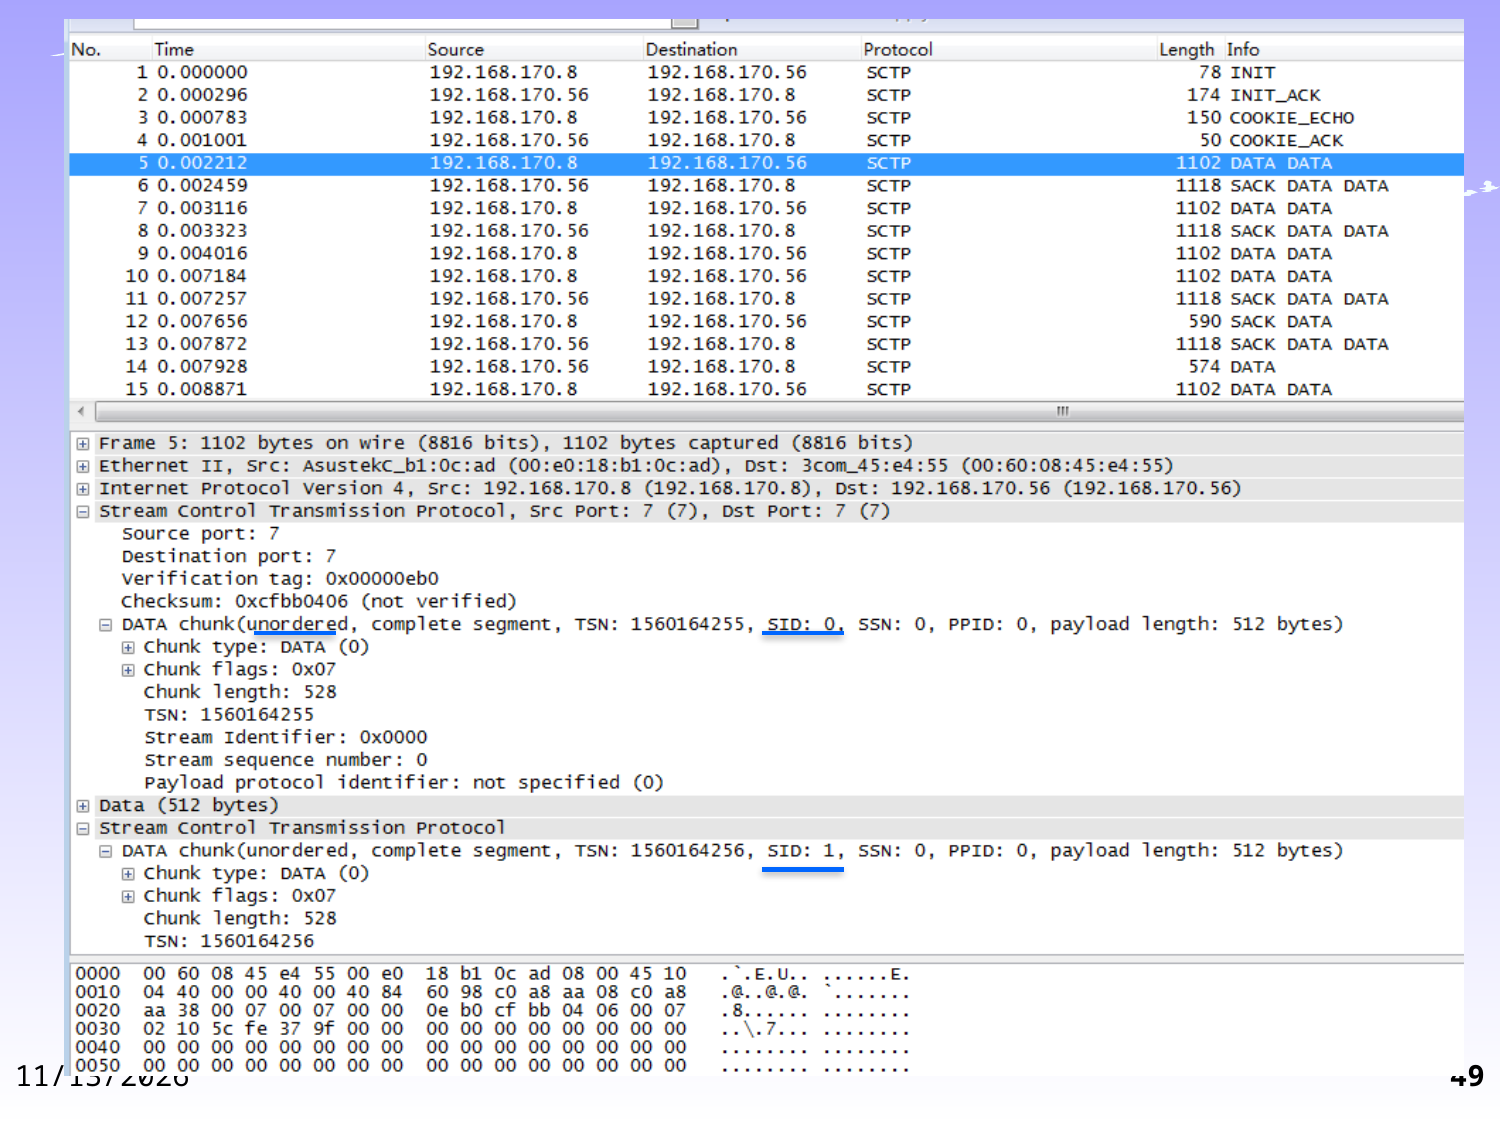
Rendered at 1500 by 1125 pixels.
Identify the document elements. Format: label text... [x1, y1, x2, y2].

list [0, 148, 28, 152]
slide_number 49 [1186, 1049, 1500, 1125]
title 4次握手建立连接 [28, 0, 1430, 171]
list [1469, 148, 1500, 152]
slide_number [0, 1050, 313, 1125]
picture [64, 18, 1464, 1076]
